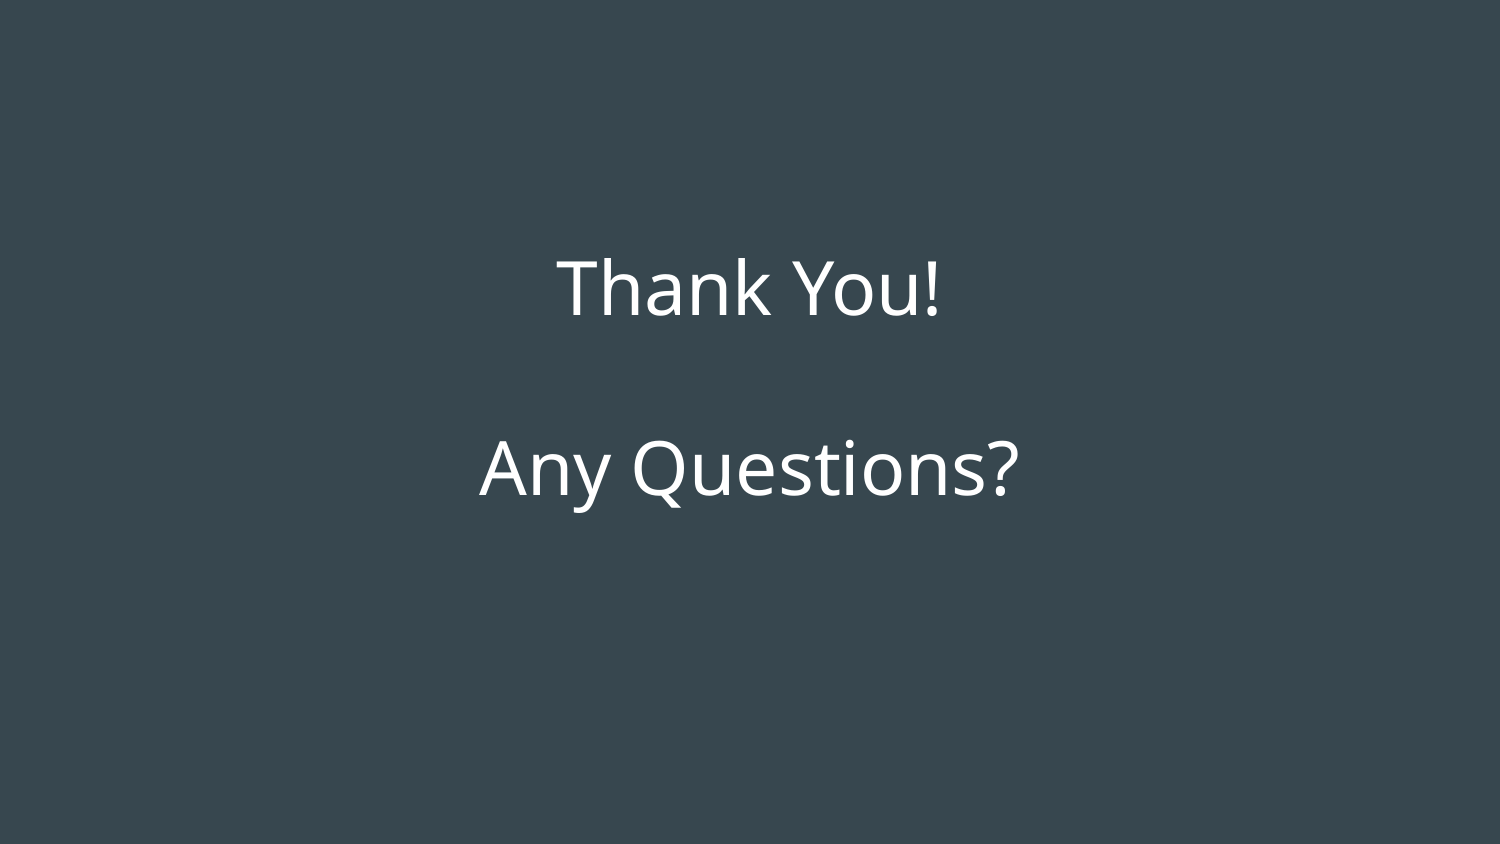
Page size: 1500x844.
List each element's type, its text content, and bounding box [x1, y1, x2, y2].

title Thank You! Any Questions? [105, 225, 1394, 527]
